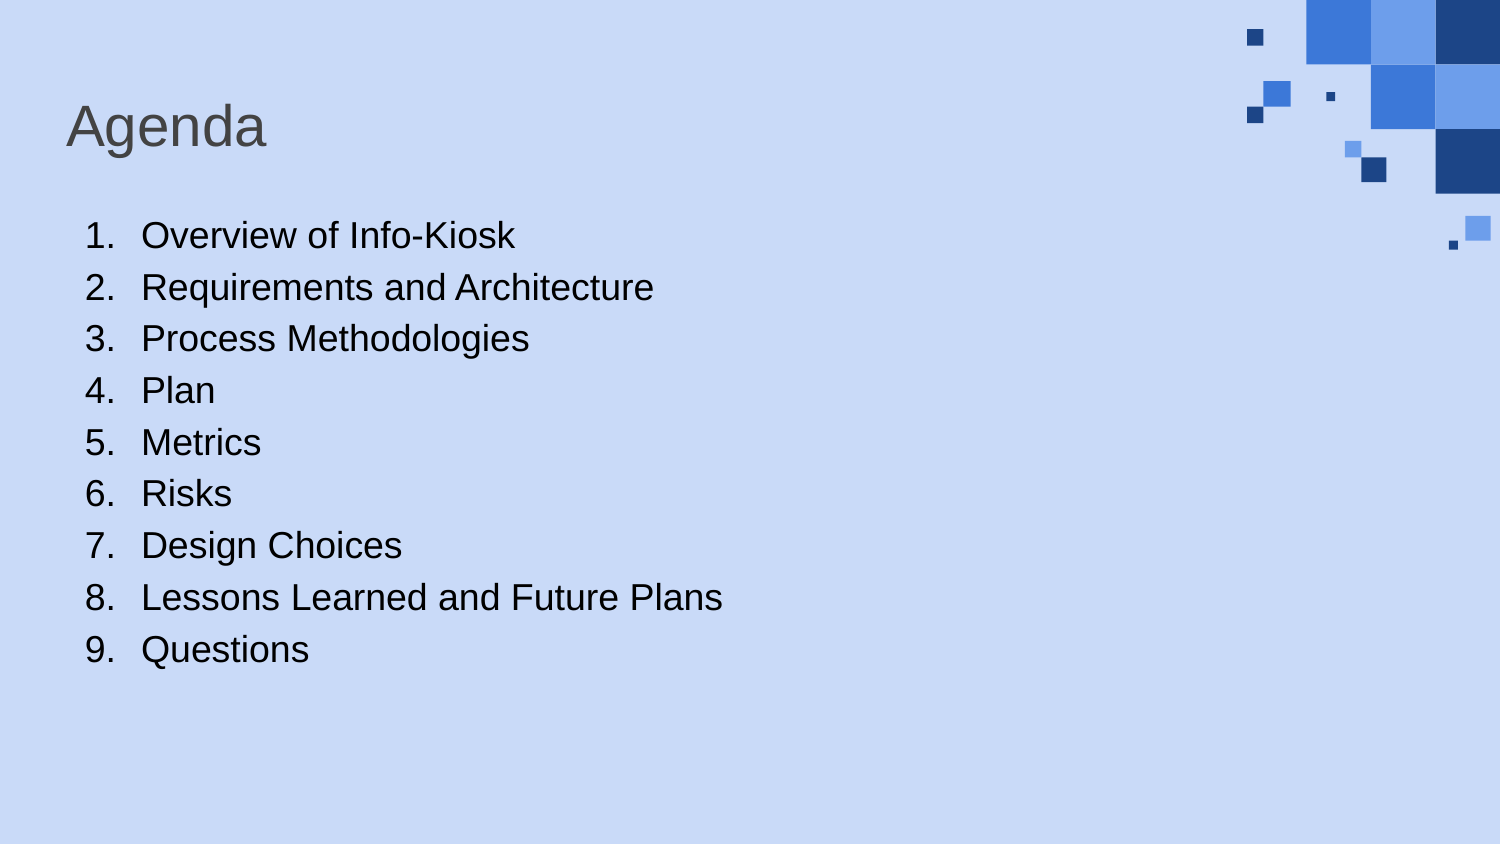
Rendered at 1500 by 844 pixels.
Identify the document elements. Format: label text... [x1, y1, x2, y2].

title Agenda [51, 72, 1449, 167]
list Overview of Info-Kiosk Requirements and Architecture Process Methodologies Plan Metrics Risks Design Choices Lessons Learned and Future Plans Questions [51, 189, 1449, 750]
